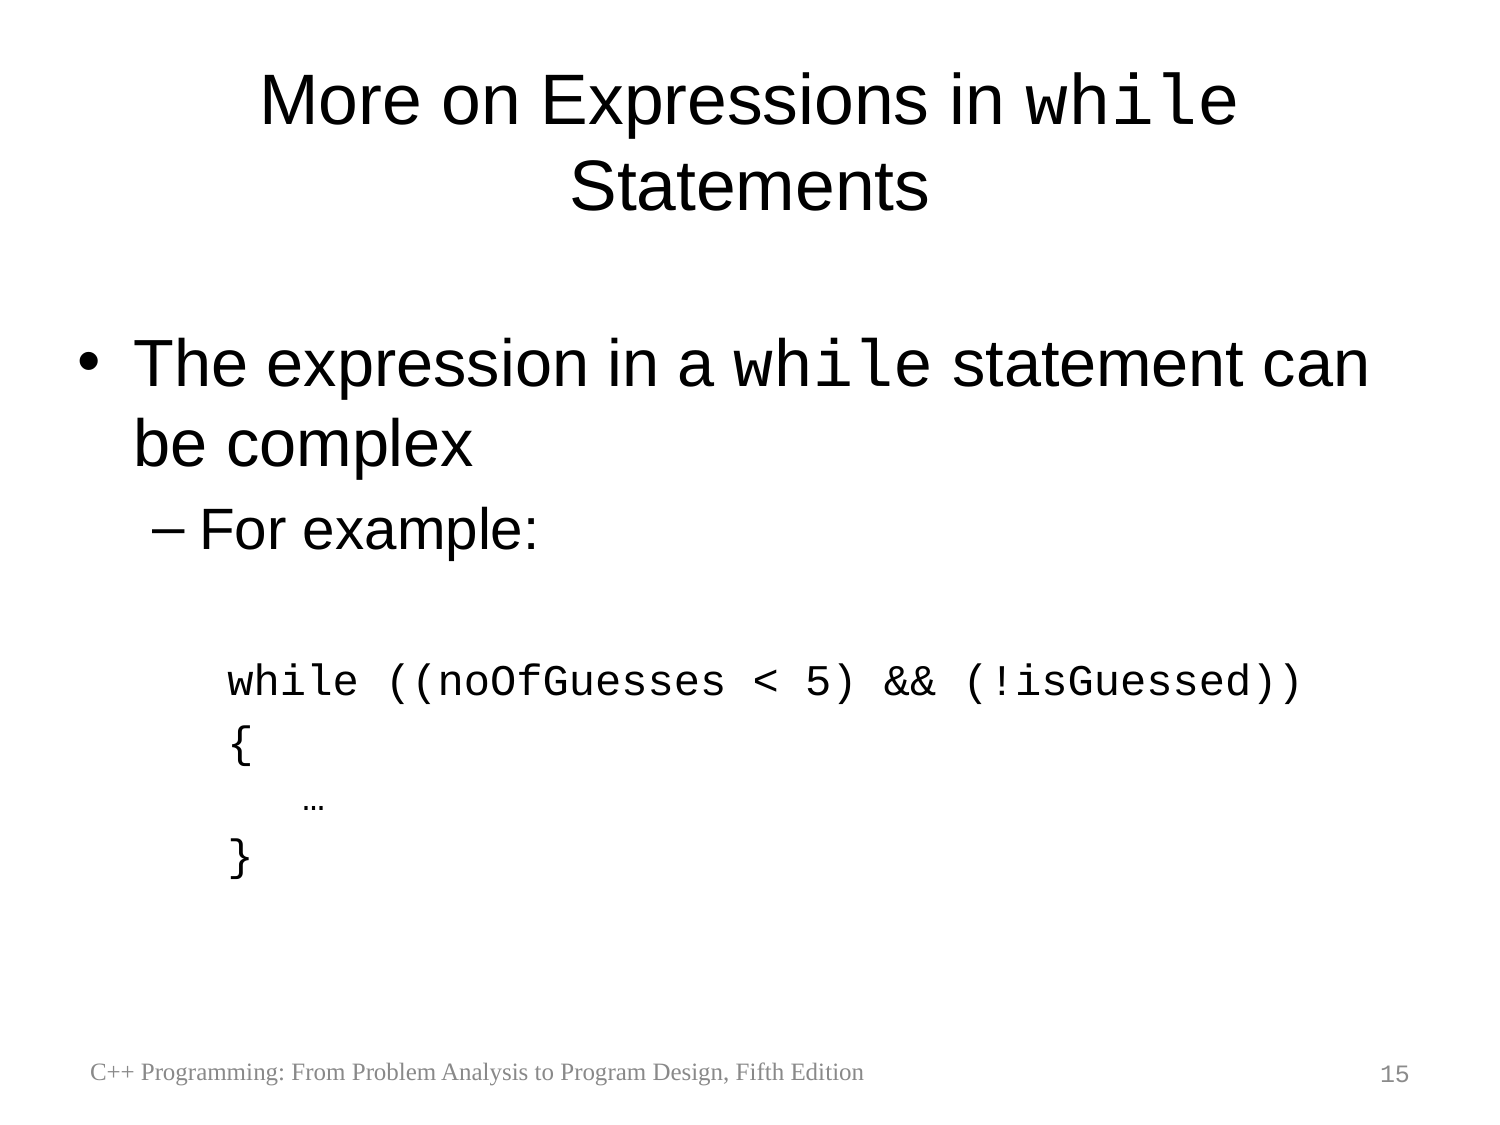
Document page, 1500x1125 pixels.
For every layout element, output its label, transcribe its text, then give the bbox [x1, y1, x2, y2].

footer C++ Programming: From Problem Analysis to Program Design, Fifth Edition [75, 1037, 988, 1103]
list The expression in a while statement can be complex For example: while ((noOfGuesses < 5) && (!isGuessed)) { … } [62, 312, 1413, 1056]
title More on Expressions in while Statements [74, 44, 1426, 233]
slide_number 15 [1074, 1042, 1425, 1103]
